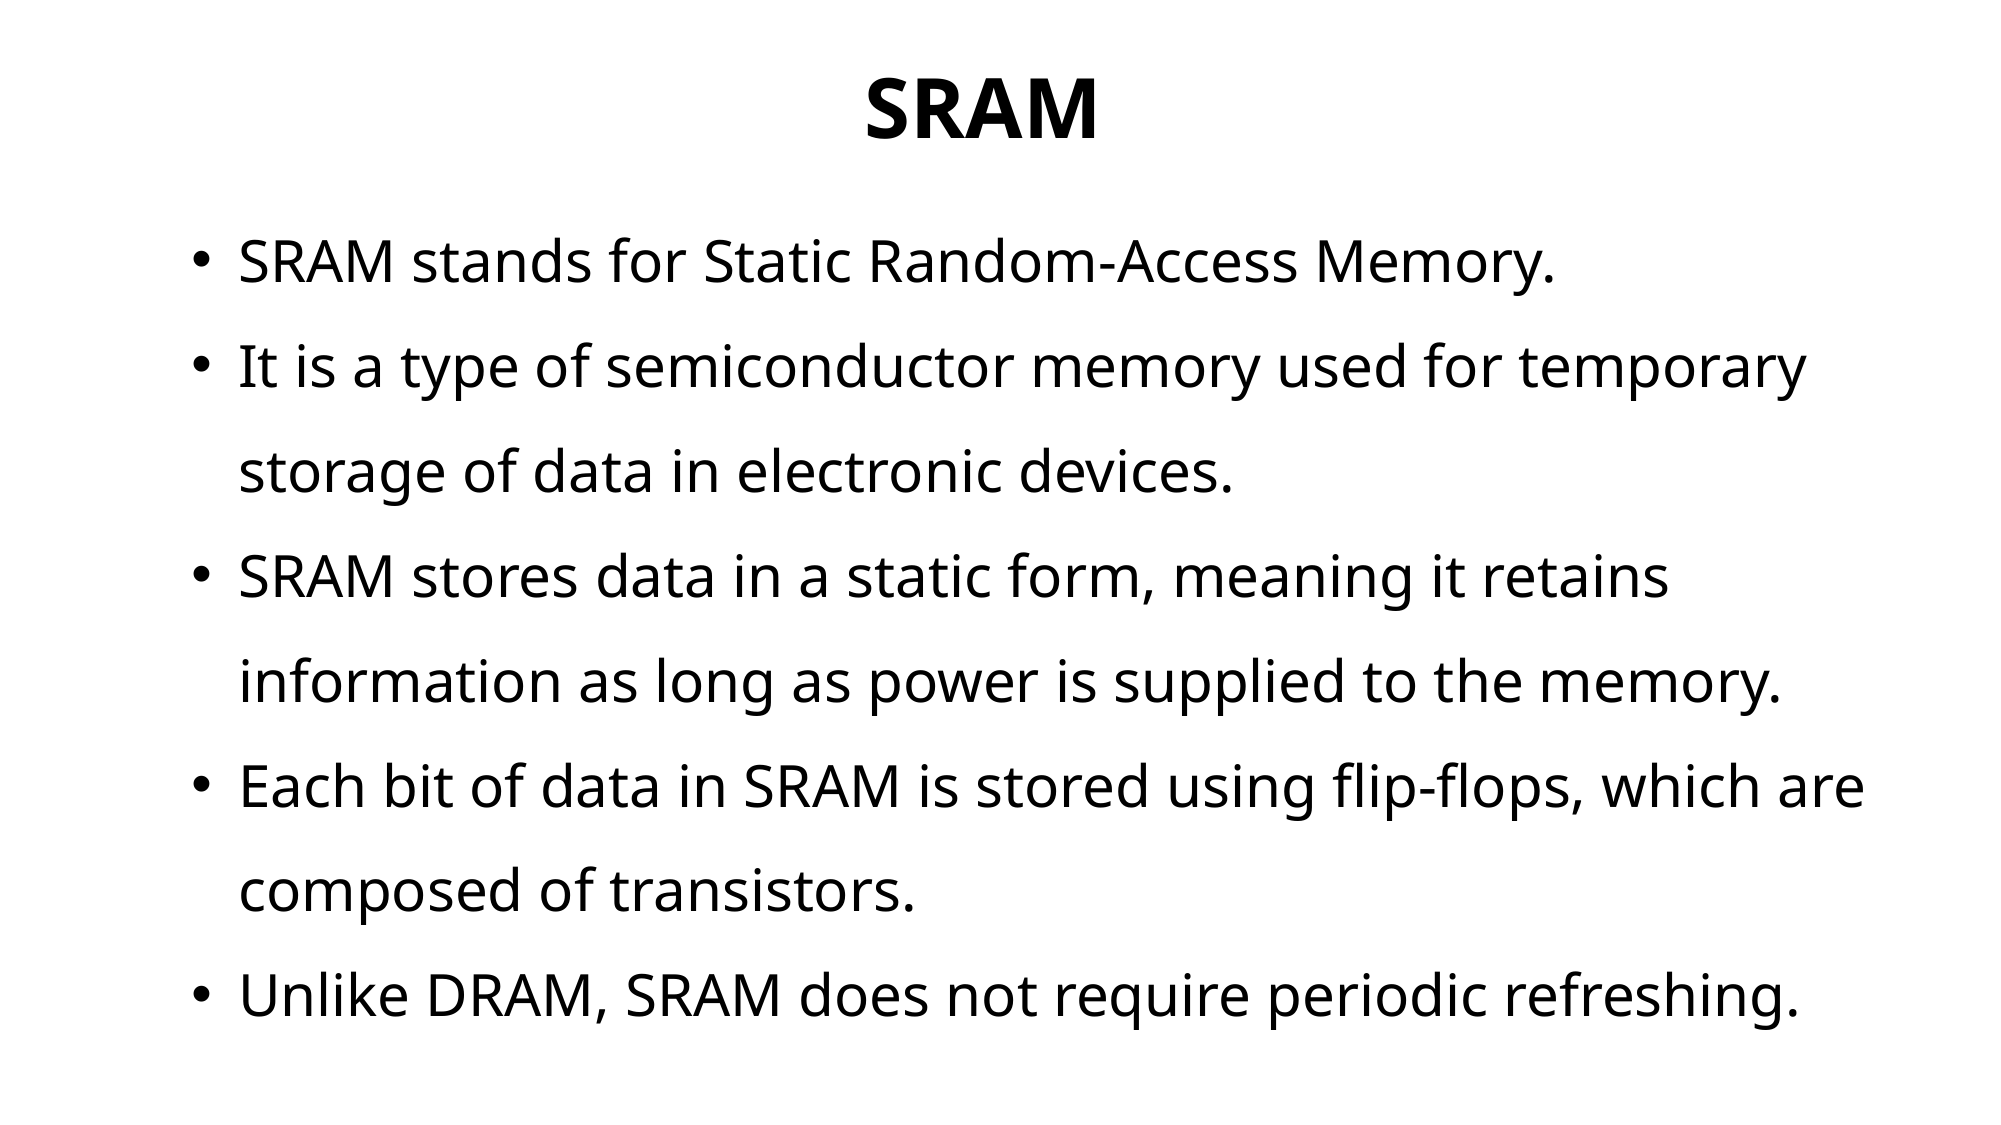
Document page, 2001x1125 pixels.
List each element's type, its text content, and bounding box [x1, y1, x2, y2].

text_box SRAM [335, 48, 1632, 163]
text_box SRAM stands for Static Random-Access Memory. It is a type of semiconductor memory used for temporary storage of data in electronic devices. SRAM stores data in a static form, meaning it retains information as long as power is supplied to the memory. Each bit of data in SRAM is stored using flip-flops, which are composed of transistors. Unlike DRAM, SRAM does not require periodic refreshing. [176, 181, 1910, 1036]
